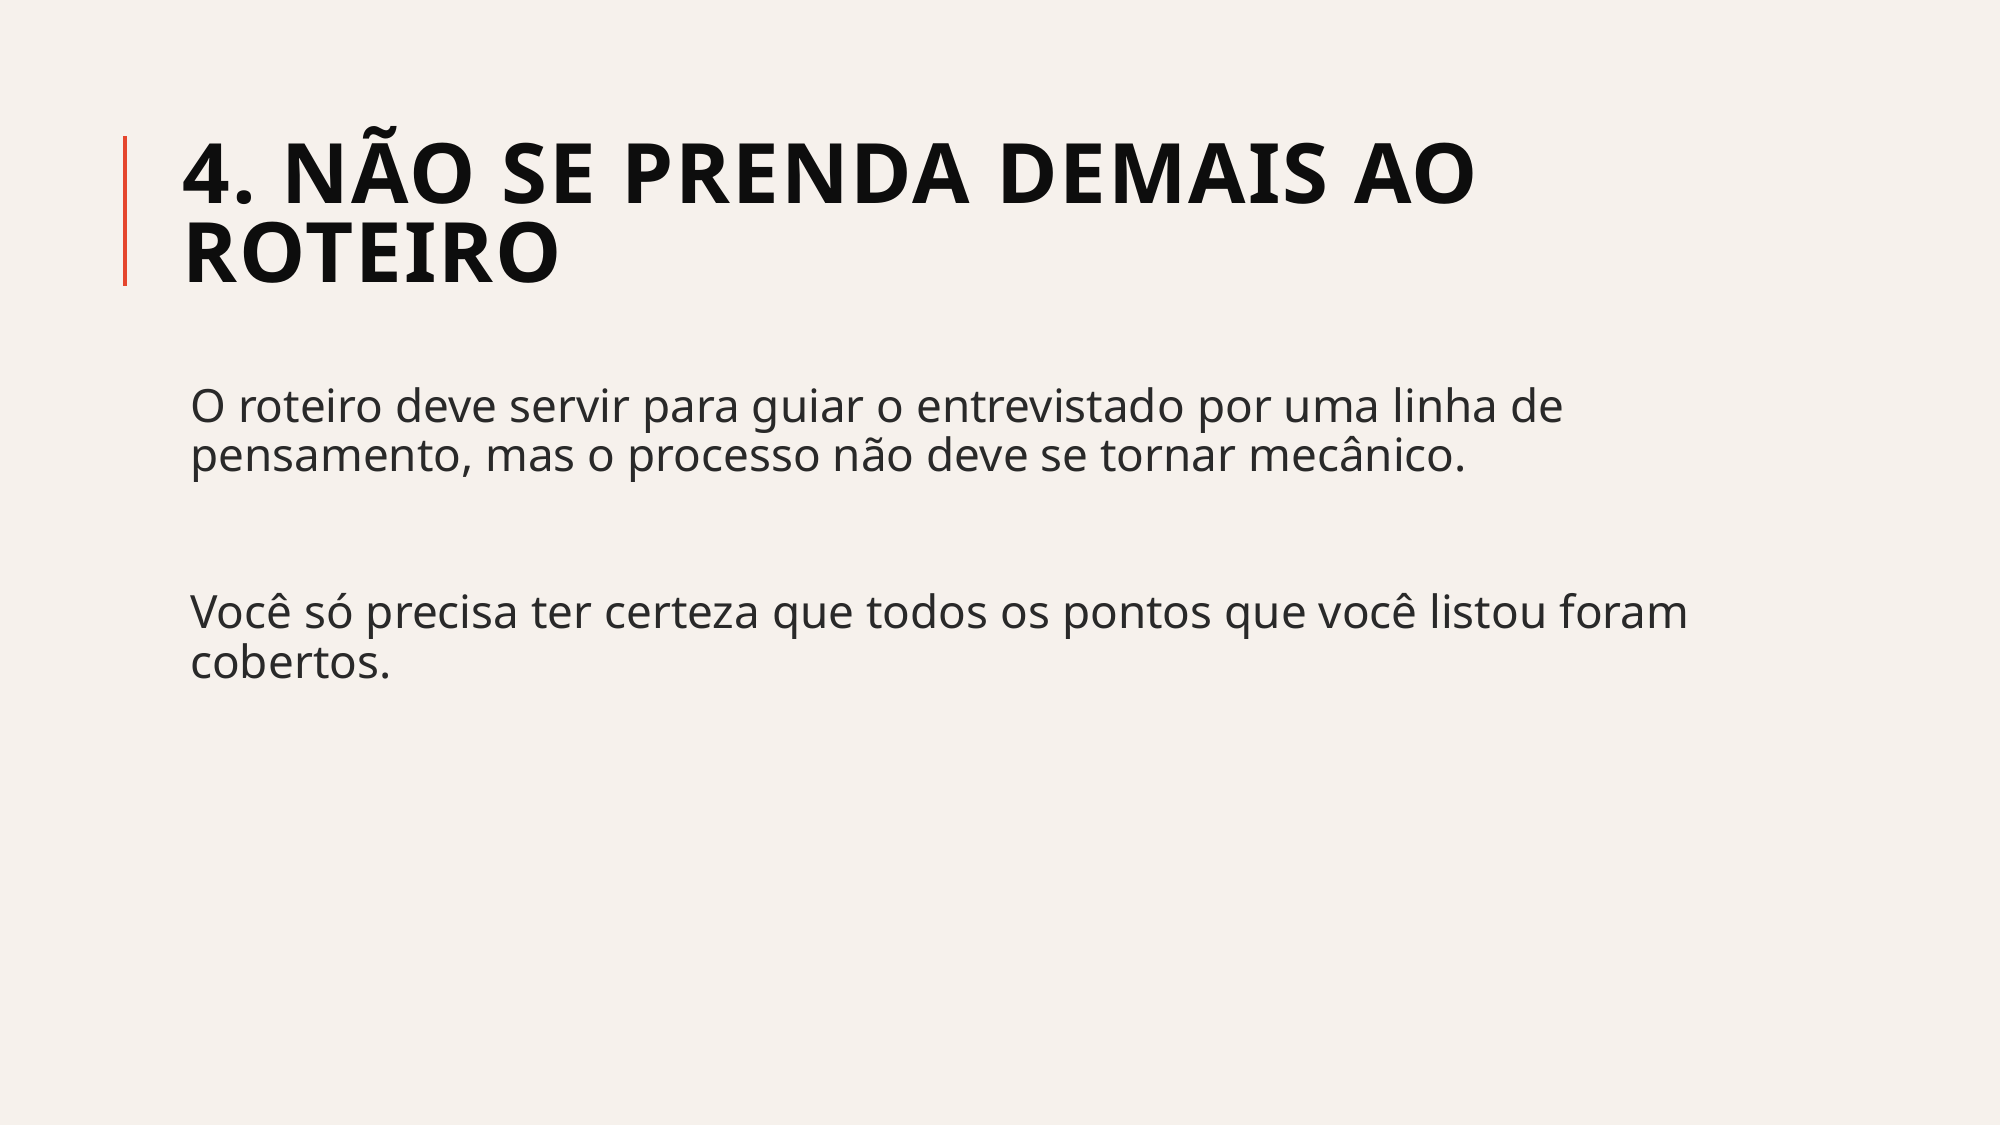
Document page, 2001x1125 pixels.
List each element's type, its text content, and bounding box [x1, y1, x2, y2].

list O roteiro deve servir para guiar o entrevistado por uma linha de pensamento, mas o processo não deve se tornar mecânico. Você só precisa ter certeza que todos os pontos que você listou foram cobertos. [168, 375, 1763, 1035]
title 4. Não se prenda demais ao roteiro [168, 96, 1763, 342]
